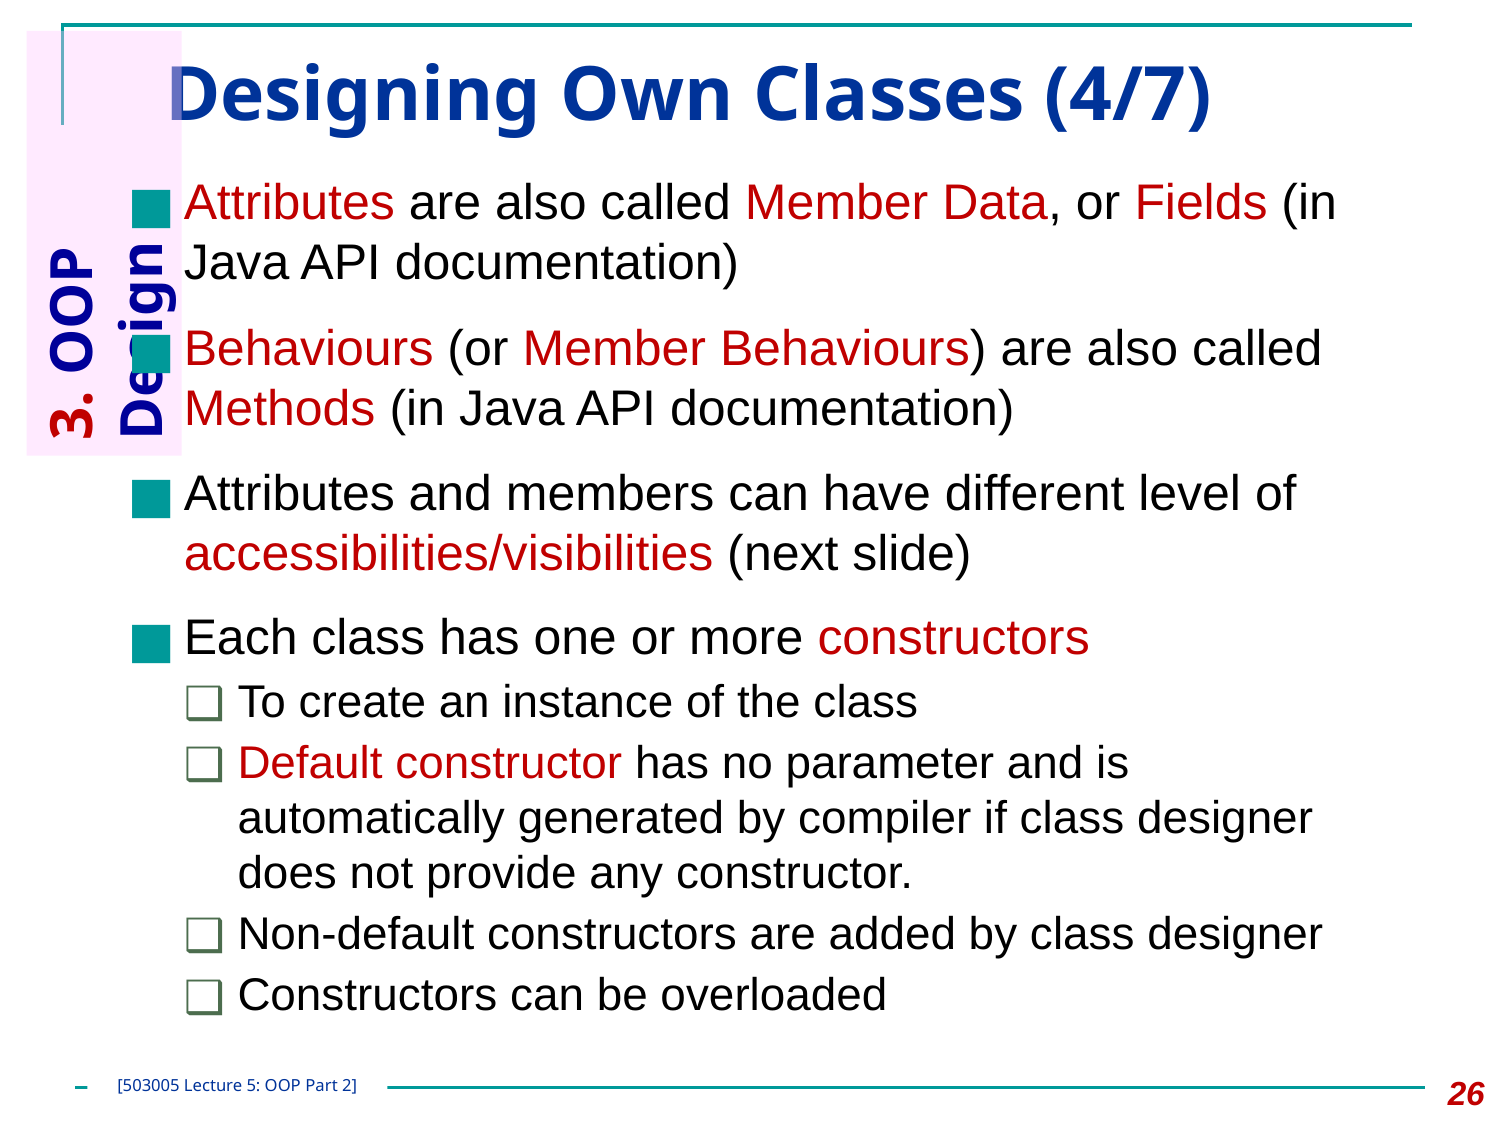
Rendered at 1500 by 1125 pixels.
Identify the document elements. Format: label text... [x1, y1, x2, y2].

title Designing Own Classes (4/7) [182, 37, 1425, 162]
text_box 3. OOP Design [26, 30, 182, 456]
slide_number ‹#› [1400, 1065, 1500, 1125]
text_box [503005 Lecture 5: OOP Part 2] [87, 1074, 388, 1100]
list Attributes are also called Member Data, or Fields (in Java API documentation) Behaviours (or Member Behaviours) are also called Methods (in Java API documentation) Attributes and members can have different level of accessibilities/visibilities (next slide) Each class has one or more constructors To create an instance of the class Default constructor has no parameter and is automatically generated by compiler if class designer does not provide any constructor. Non-default constructors are added by class designer Constructors can be overloaded [112, 162, 1425, 1038]
